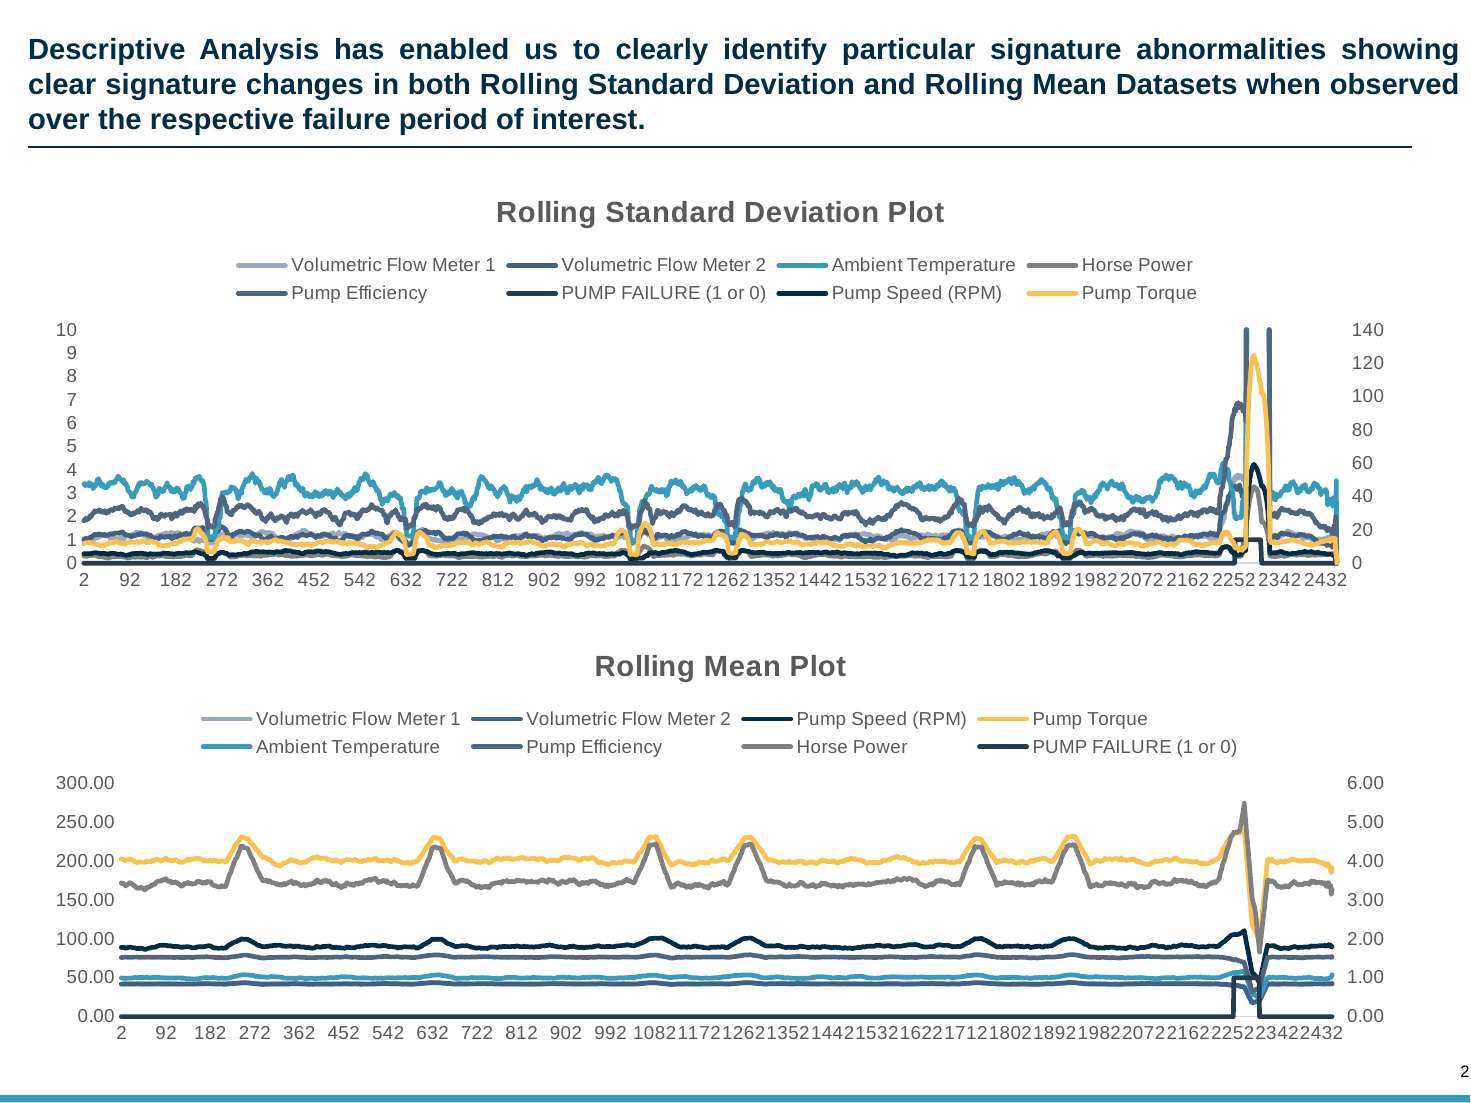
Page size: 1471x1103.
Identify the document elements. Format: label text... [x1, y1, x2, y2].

chart [27, 624, 1413, 1054]
chart [27, 170, 1413, 600]
title Descriptive Analysis has enabled us to clearly identify particular signature abnormalities showing clear signature changes in both Rolling Standard Deviation and Rolling Mean Datasets when observed over the respective failure period of interest. [28, 30, 1462, 137]
